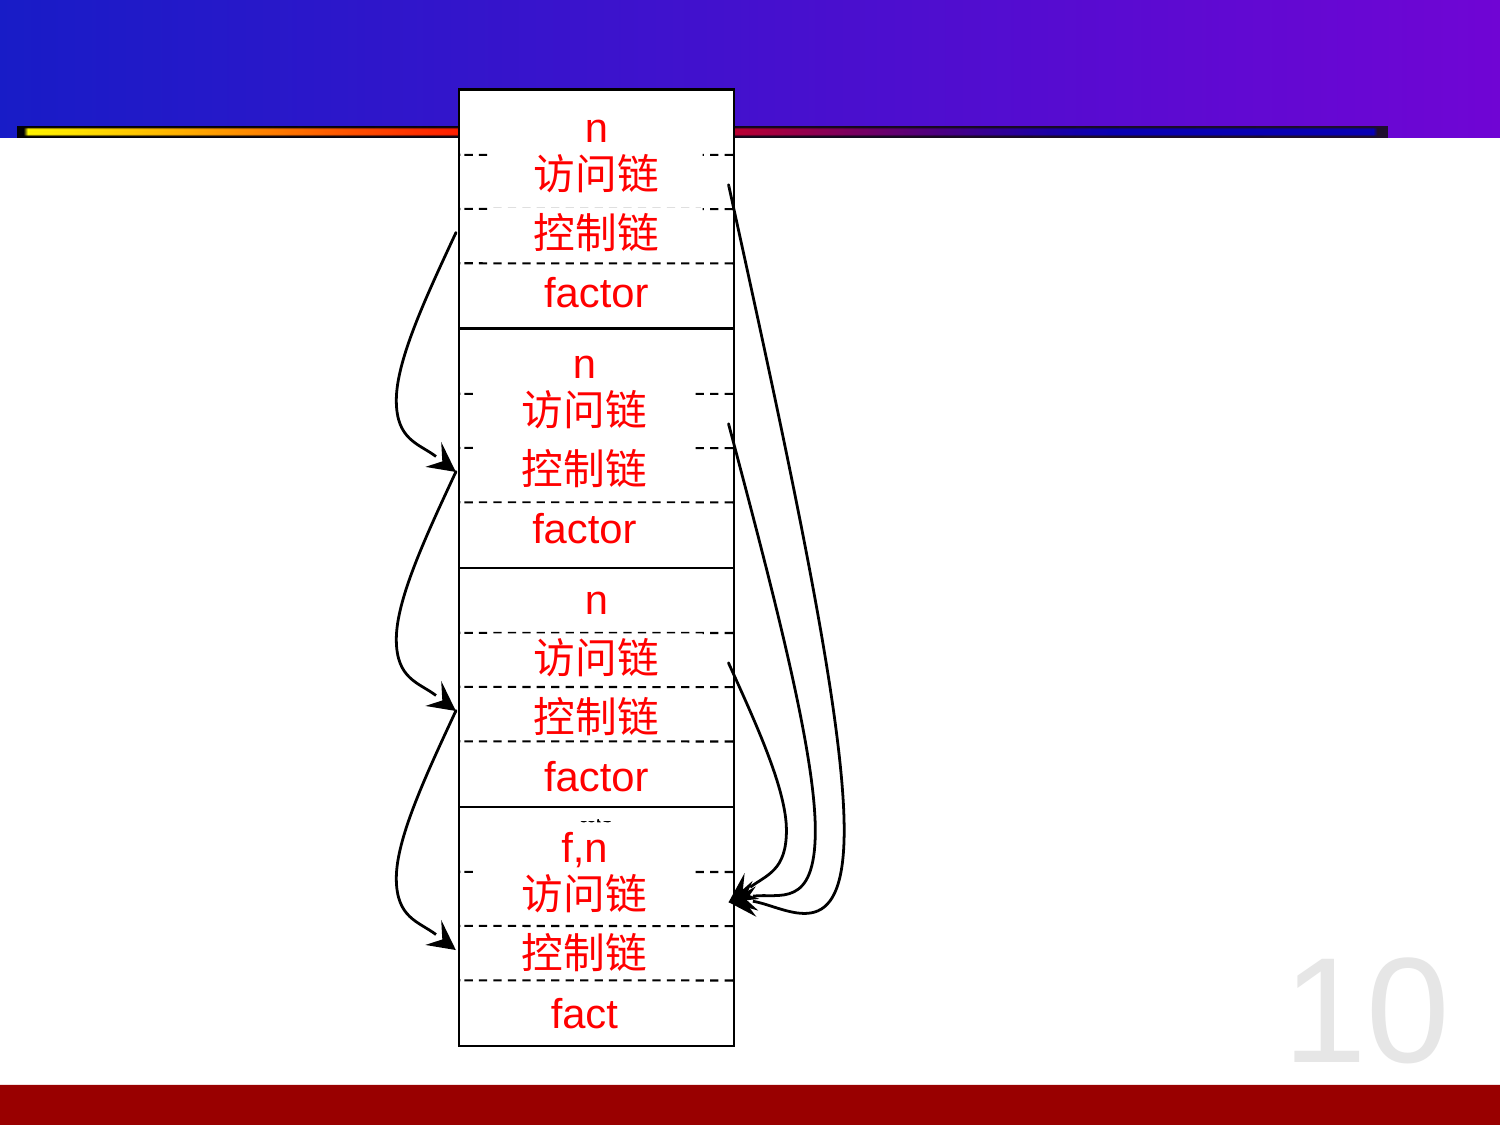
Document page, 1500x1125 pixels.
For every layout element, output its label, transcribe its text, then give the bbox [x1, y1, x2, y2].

slide_number 10 [1234, 904, 1500, 1118]
picture [11, 18, 1388, 1071]
